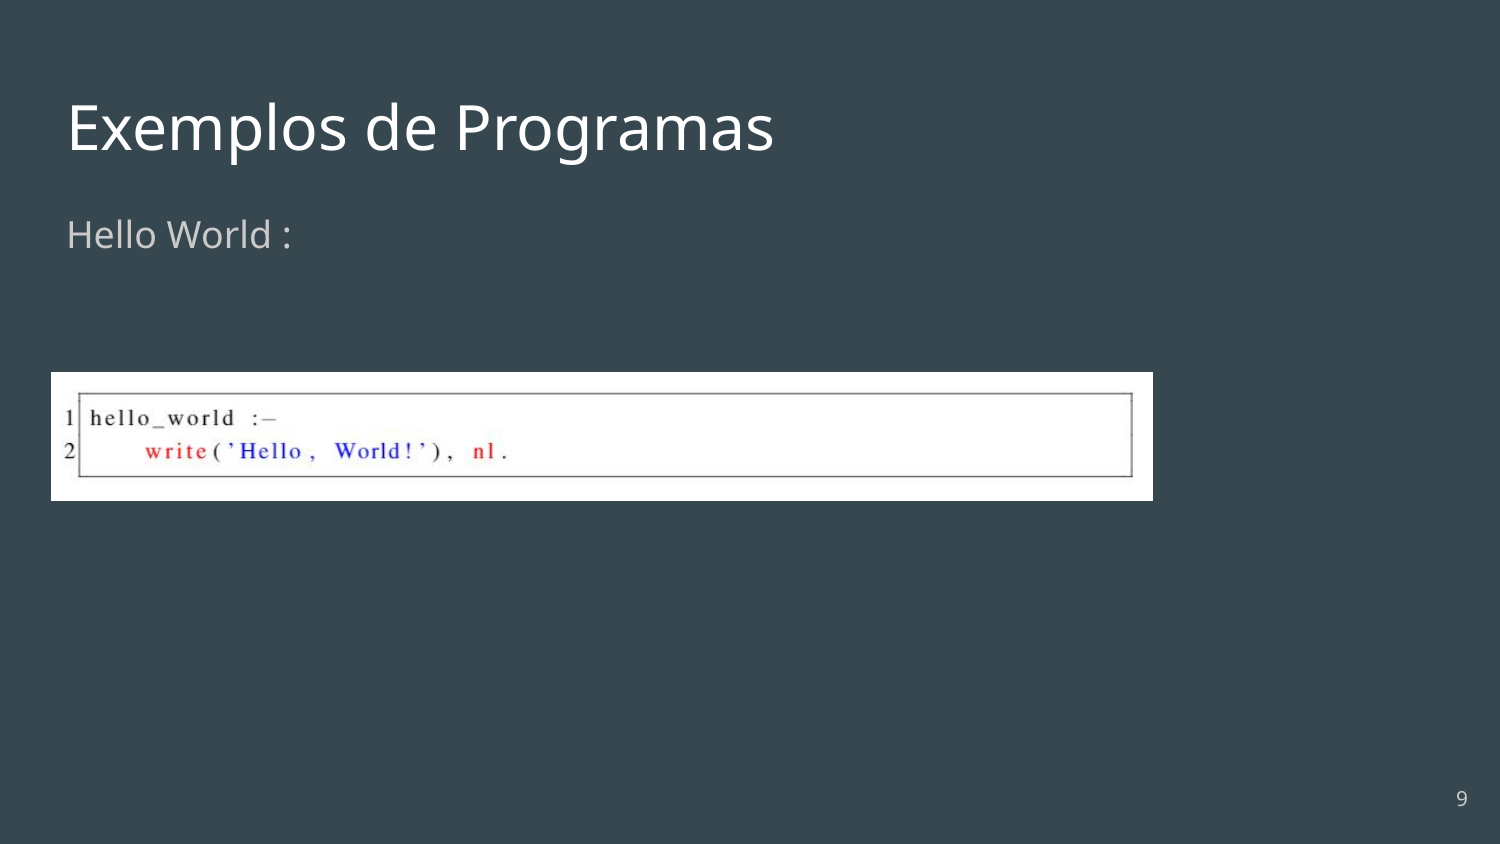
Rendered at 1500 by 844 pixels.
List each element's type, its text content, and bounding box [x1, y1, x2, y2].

list Hello World : [51, 189, 1449, 750]
slide_number ‹#› [1392, 767, 1483, 833]
picture [50, 372, 1154, 501]
title Exemplos de Programas [51, 72, 1449, 167]
